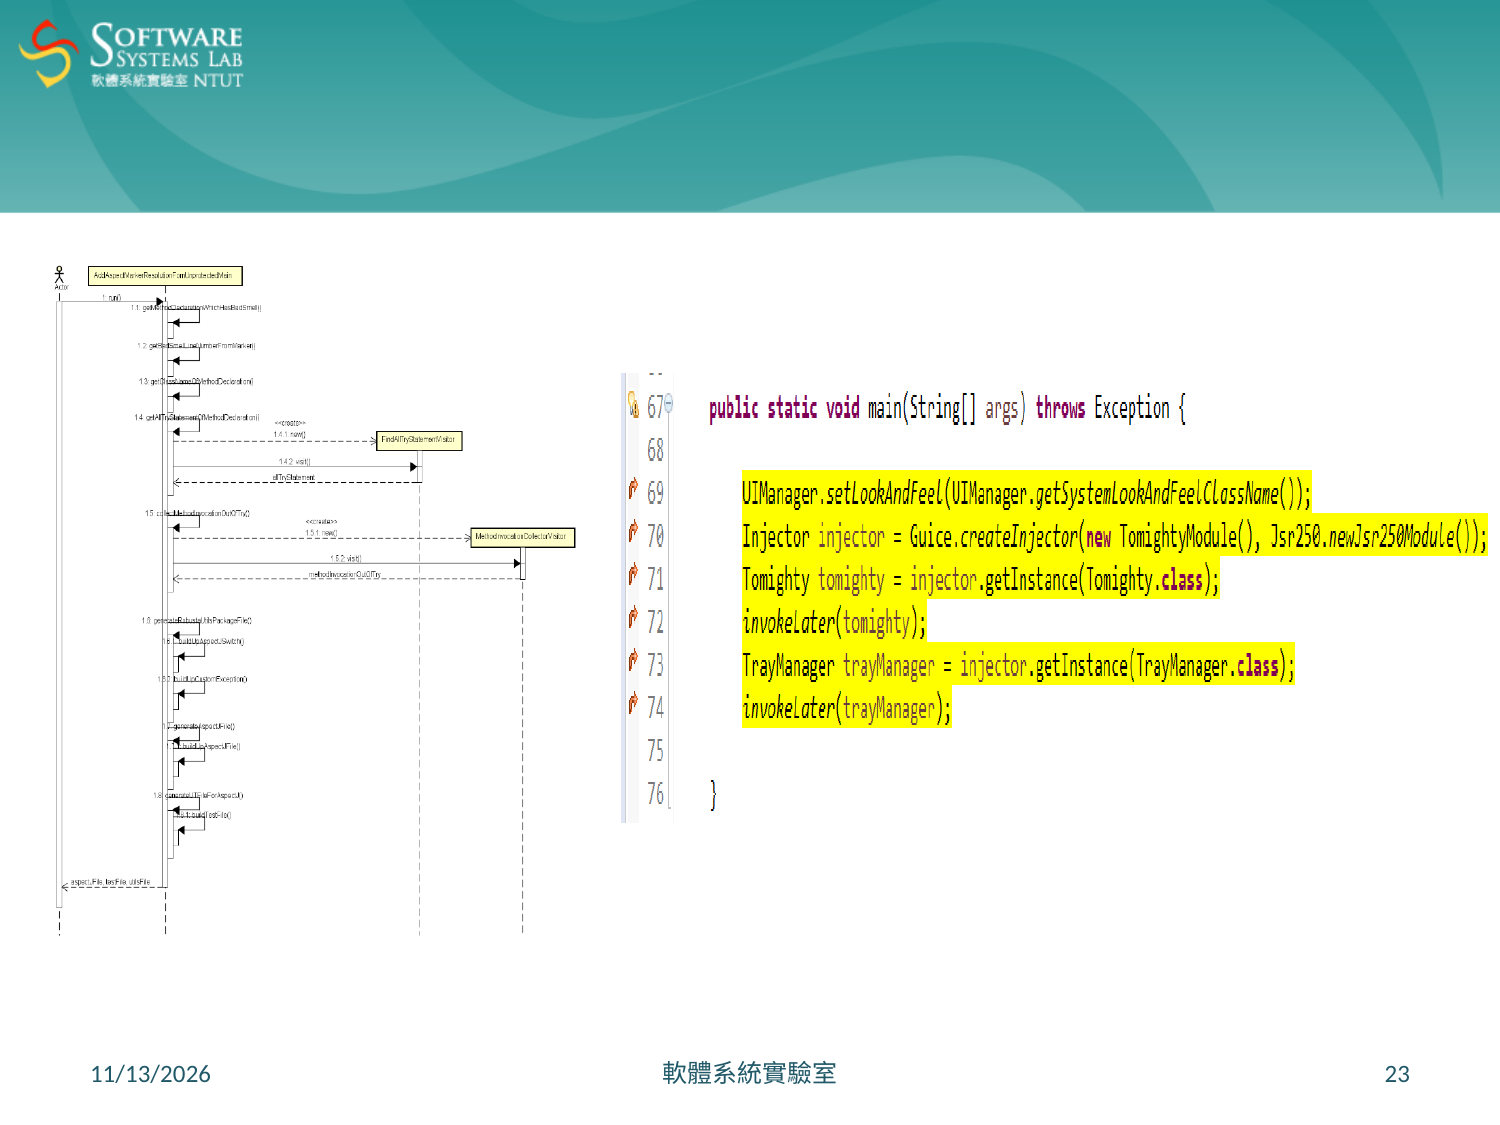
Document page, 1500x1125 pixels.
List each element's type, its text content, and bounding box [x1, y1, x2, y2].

picture [0, 0, 1500, 1125]
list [17, 255, 597, 965]
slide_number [75, 1042, 425, 1103]
slide_number 23 [1074, 1042, 1425, 1103]
footer 軟體系統實驗室 [512, 1042, 988, 1103]
